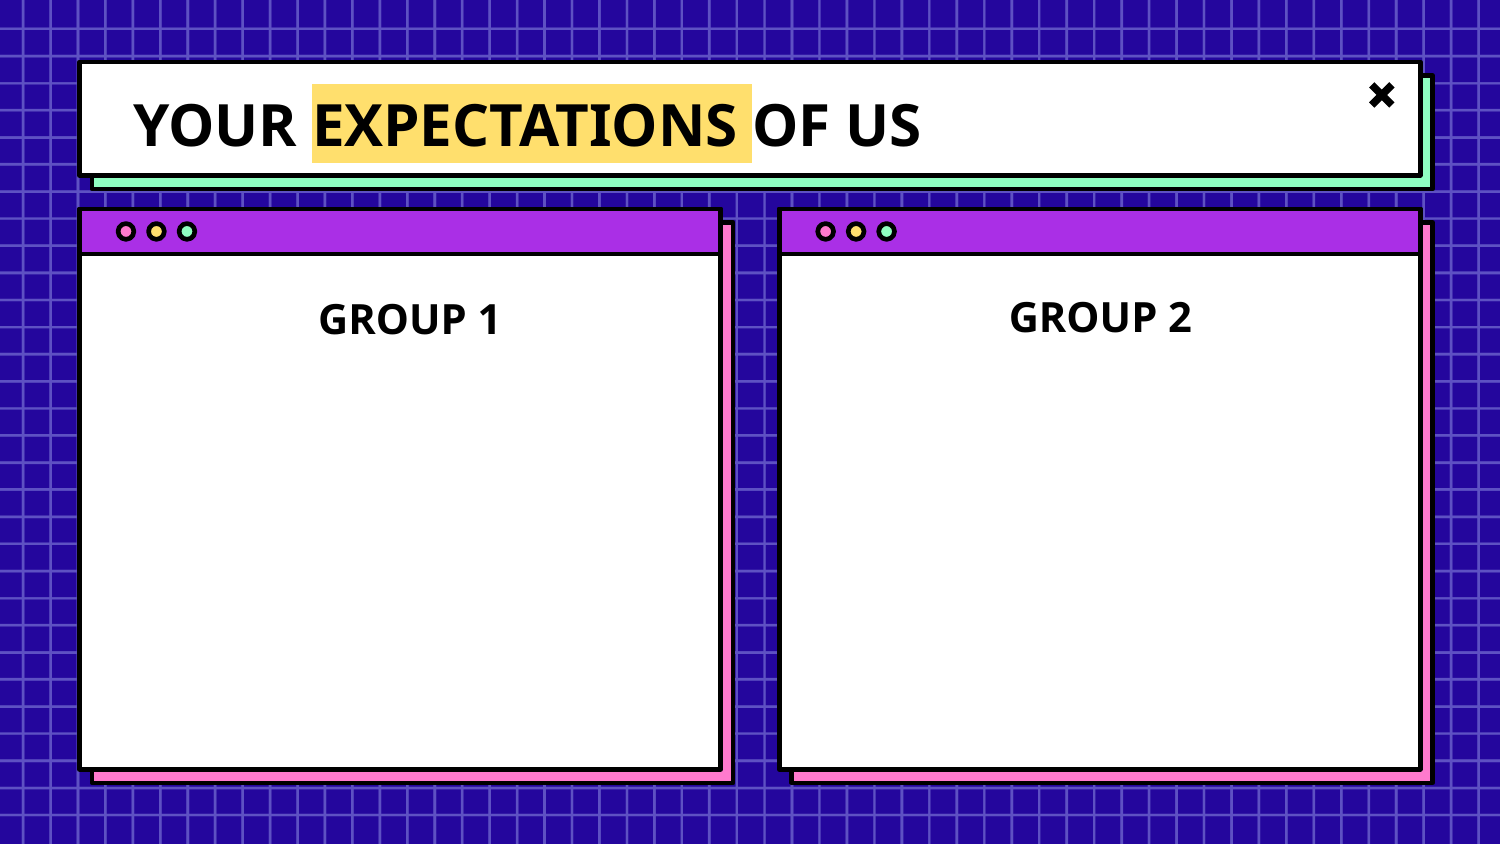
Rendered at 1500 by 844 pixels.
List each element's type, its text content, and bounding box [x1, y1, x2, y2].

subtitle GROUP 2 [873, 278, 1328, 356]
subtitle GROUP 1 [171, 281, 627, 358]
title YOUR EXPECTATIONS OF US [118, 72, 1382, 167]
picture [0, 0, 1500, 844]
